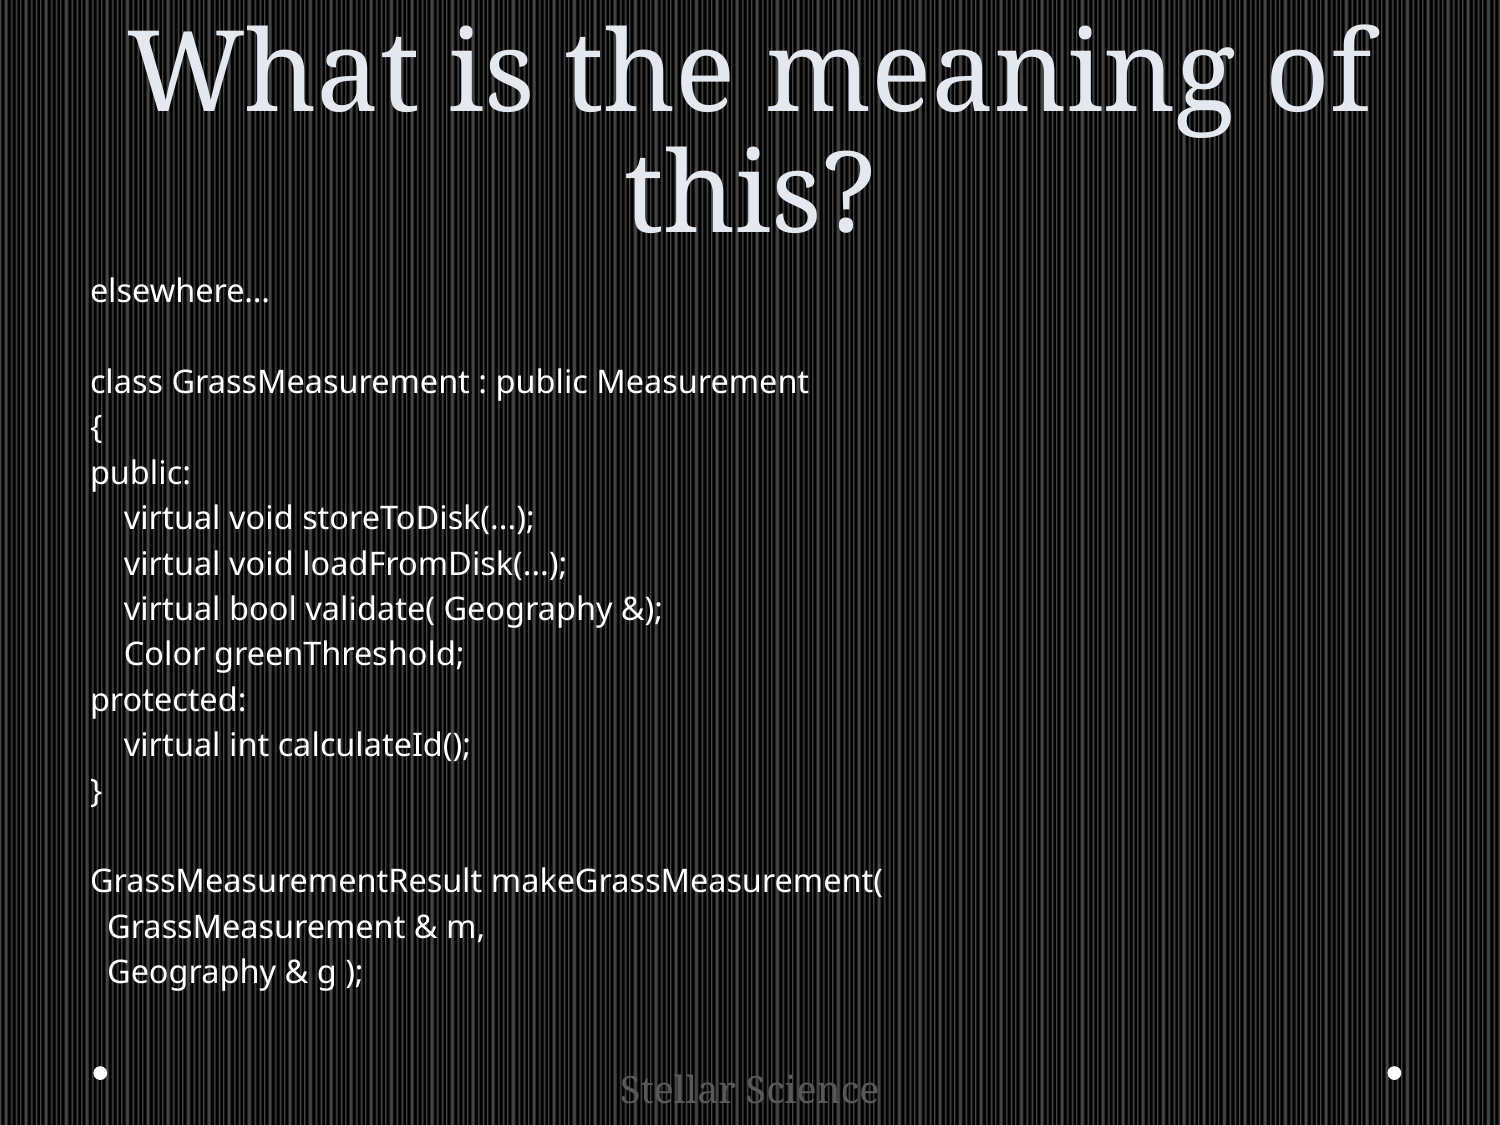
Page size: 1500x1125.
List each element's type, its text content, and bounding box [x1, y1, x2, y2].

text_box Stellar Science [605, 1058, 895, 1119]
list elsewhere… class GrassMeasurement : public Measurement { public: virtual void storeToDisk(...); virtual void loadFromDisk(...); virtual bool validate( Geography &); Color greenThreshold; protected: virtual int calculateId(); } GrassMeasurementResult makeGrassMeasurement( GrassMeasurement & m, Geography & g ); [75, 262, 1425, 1005]
title What is the meaning of this? [75, 0, 1425, 262]
